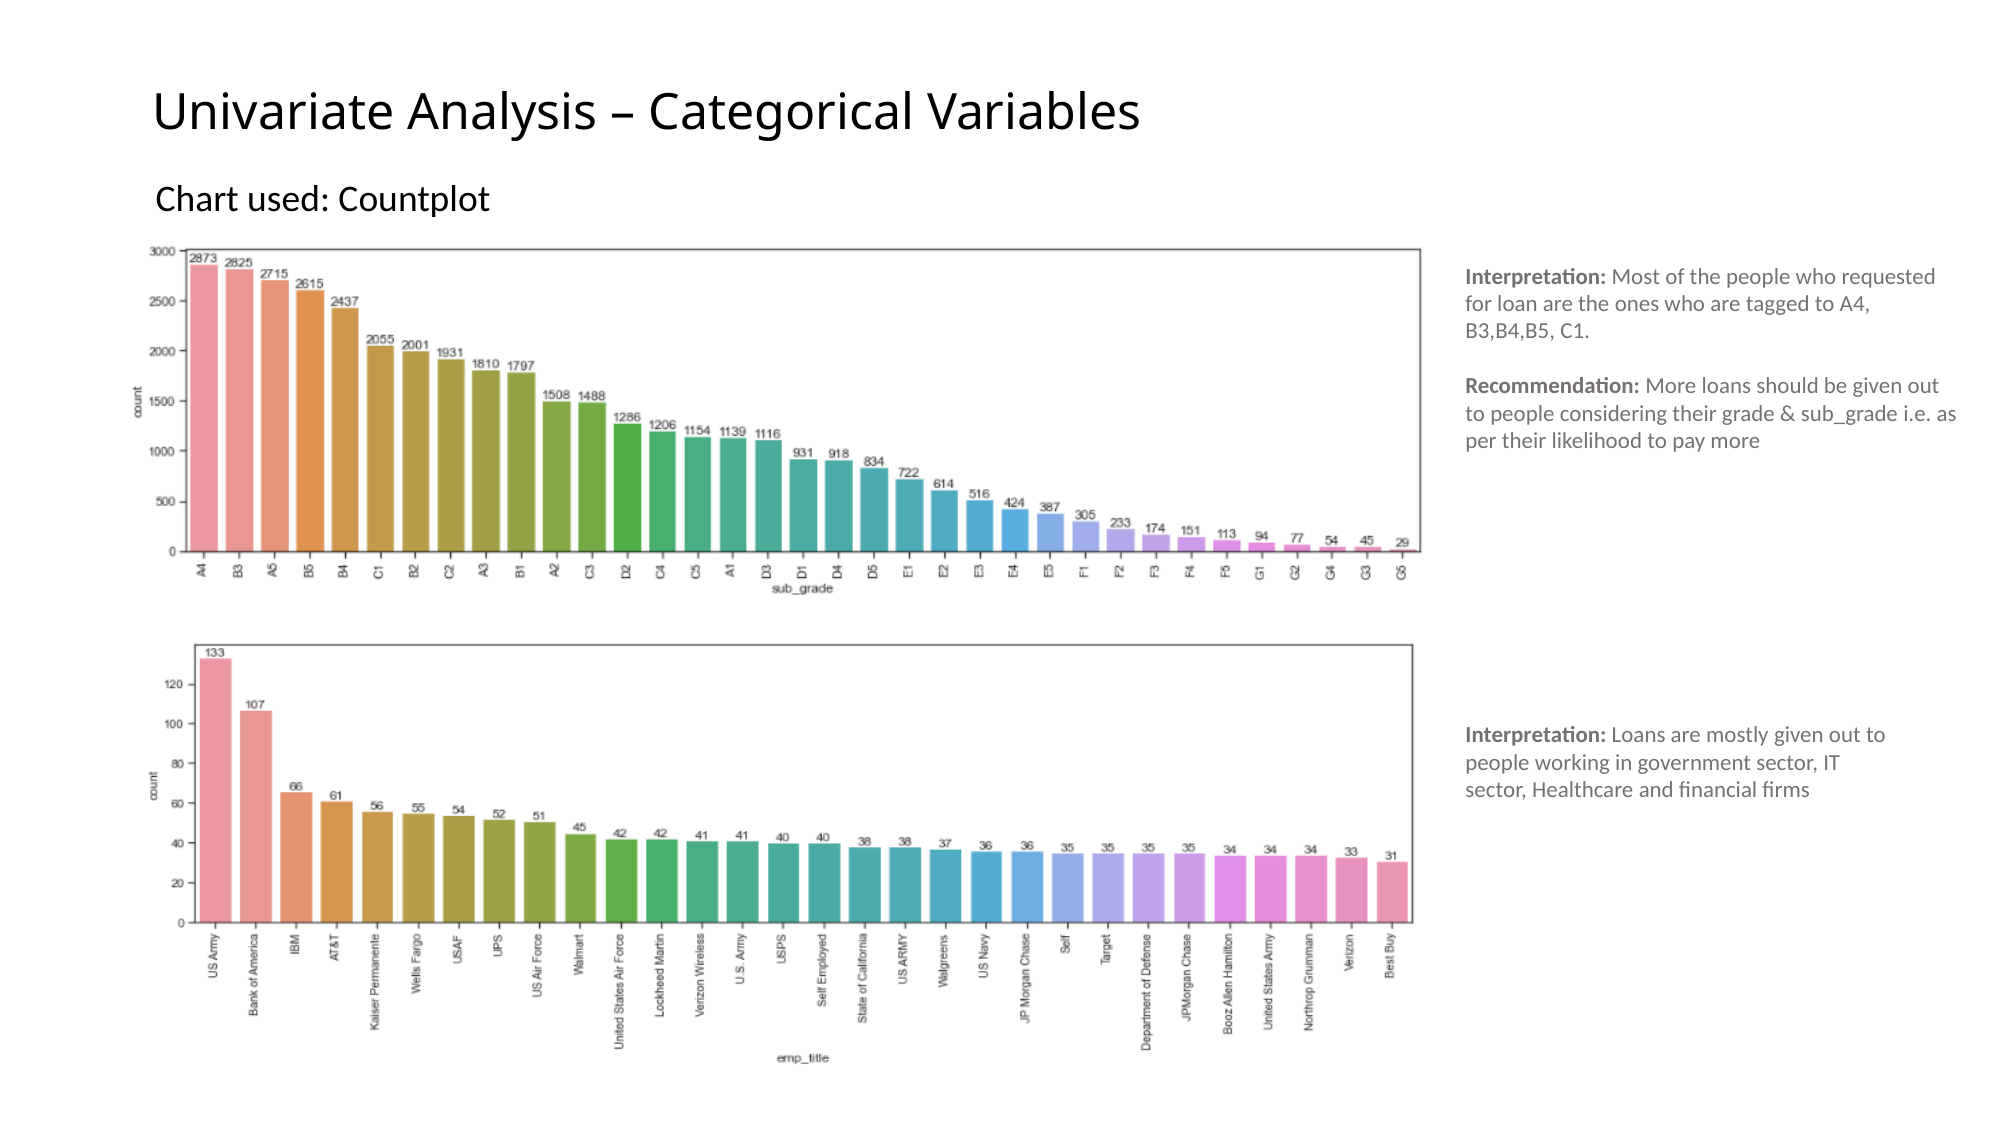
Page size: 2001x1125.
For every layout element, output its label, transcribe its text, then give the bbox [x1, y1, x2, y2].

title Univariate Analysis – Categorical Variables [137, 59, 1863, 167]
picture [117, 226, 1436, 618]
text_box Interpretation: Most of the people who requested for loan are the ones who are tagged to A4, B3,B4,B5, C1. Recommendation: More loans should be given out to people considering their grade & sub_grade i.e. as per their likelihood to pay more [1450, 253, 1977, 461]
text_box Chart used: Countplot [140, 166, 1224, 226]
text_box Interpretation: Loans are mostly given out to people working in government sector, IT sector, Healthcare and financial firms [1450, 712, 1907, 810]
picture [137, 632, 1436, 1094]
